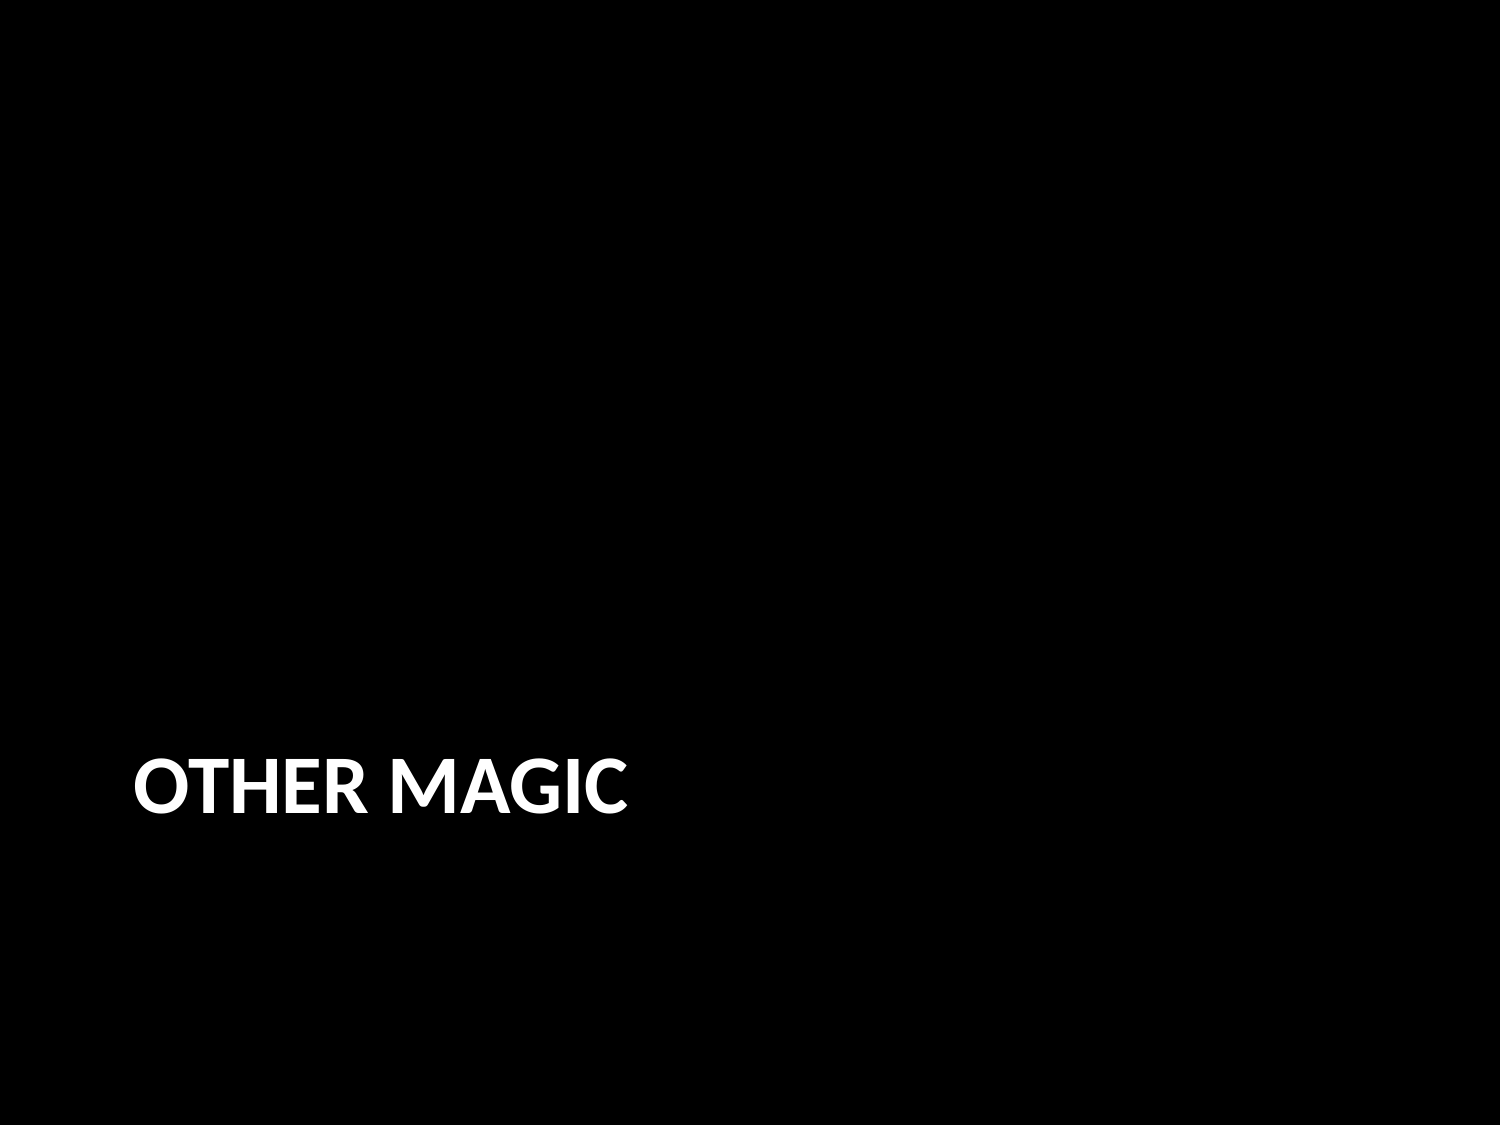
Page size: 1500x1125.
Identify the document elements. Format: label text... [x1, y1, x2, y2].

title Other Magic [118, 722, 1394, 947]
